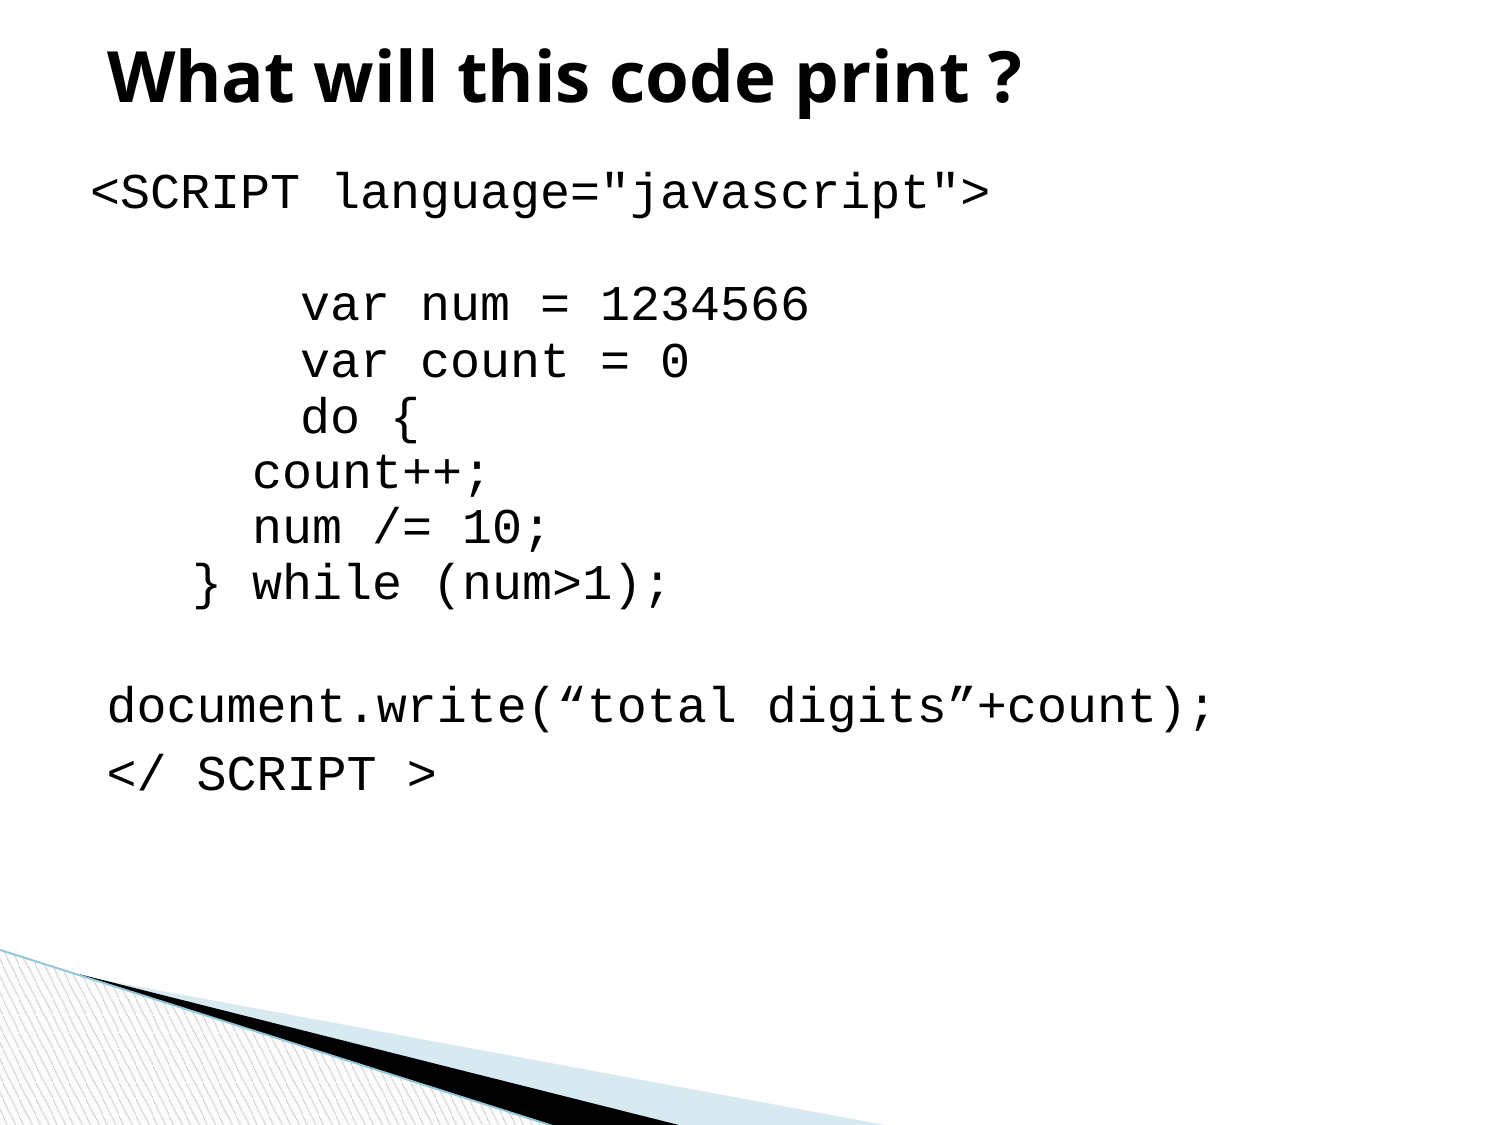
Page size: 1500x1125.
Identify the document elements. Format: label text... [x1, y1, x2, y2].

list What will this code print ? [75, 23, 1426, 125]
list <SCRIPT language="javascript"> var num = 1234566 var count = 0 do { count++; num /= 10; } while (num>1); document.write(“total digits”+count); </ SCRIPT > [75, 162, 1427, 1063]
